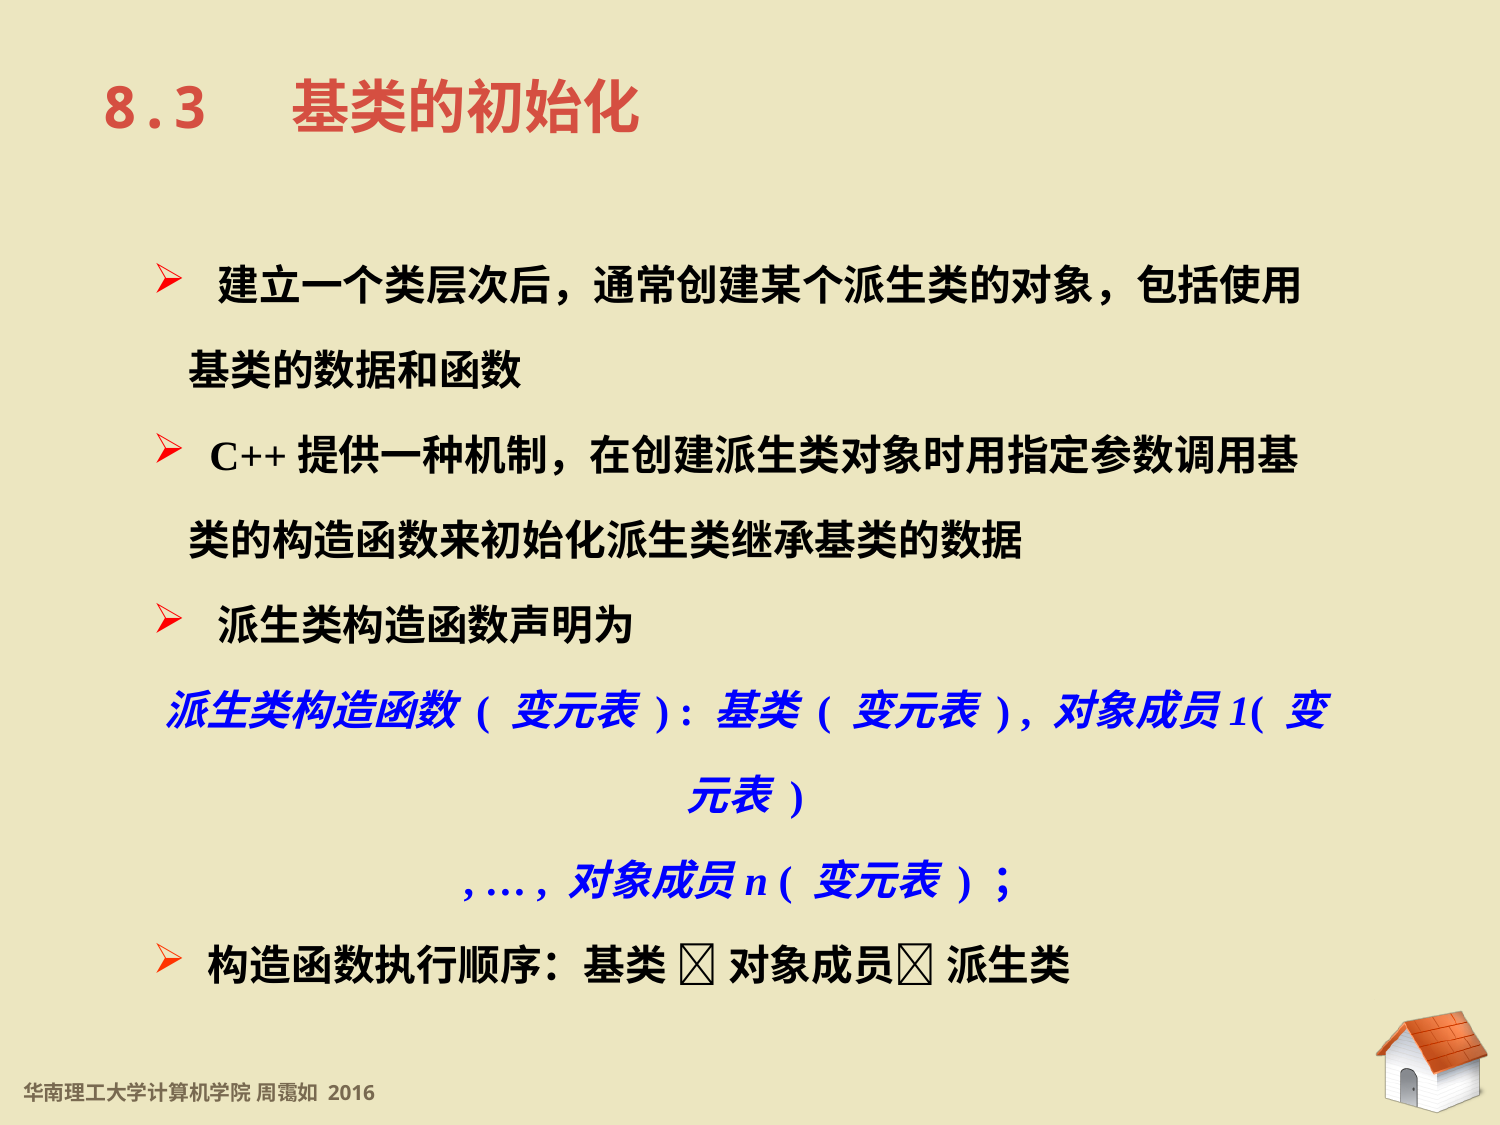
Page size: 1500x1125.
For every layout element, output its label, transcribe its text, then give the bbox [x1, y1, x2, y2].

picture [1374, 999, 1488, 1124]
title 8.3 基类的初始化 [87, 62, 1000, 163]
text_box 建立一个类层次后，通常创建某个派生类的对象，包括使用基类的数据和函数 C++提供一种机制，在创建派生类对象时用指定参数调用基类的构造函数来初始化派生类继承基类的数据 派生类构造函数声明为 派生类构造函数 ( 变元表 ) : 基类 ( 变元表 ) , 对象成员1( 变元表 ) , … , 对象成员n ( 变元表 ) ； 构造函数执行顺序：基类  对象成员 派生类 [138, 216, 1353, 997]
